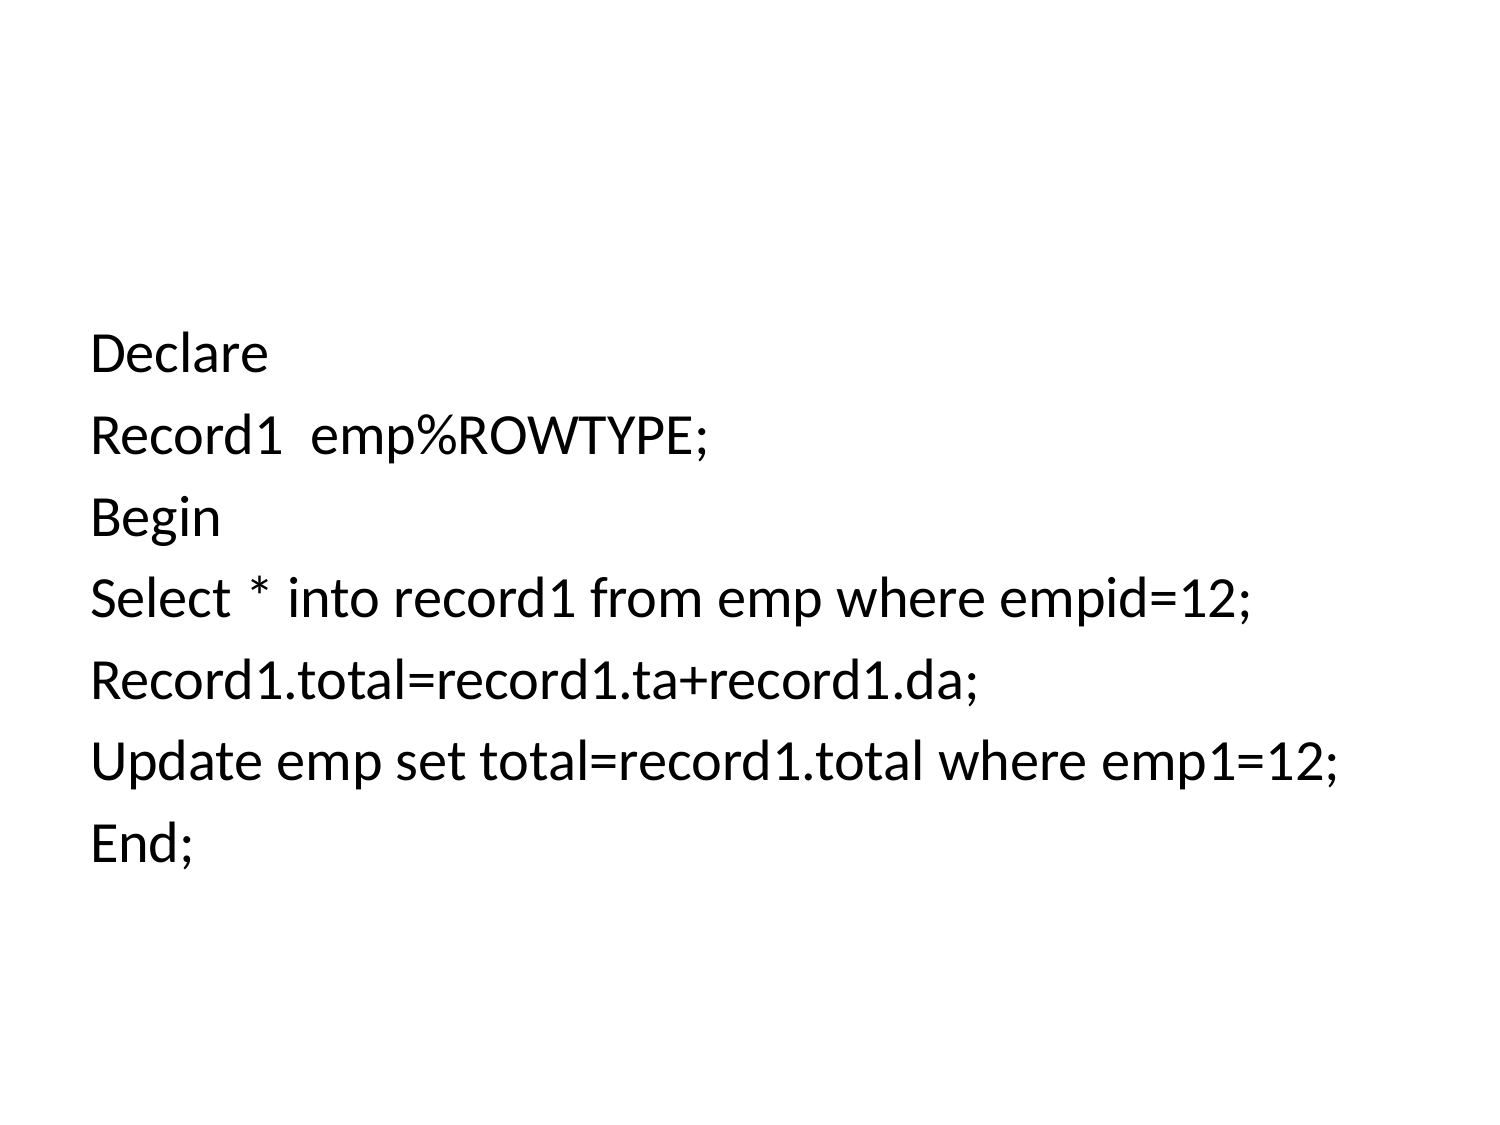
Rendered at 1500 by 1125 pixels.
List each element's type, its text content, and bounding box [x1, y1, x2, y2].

list Declare Record1 emp%ROWTYPE; Begin Select * into record1 from emp where empid=12; Record1.total=record1.ta+record1.da; Update emp set total=record1.total where emp1=12; End; [75, 62, 1425, 1005]
